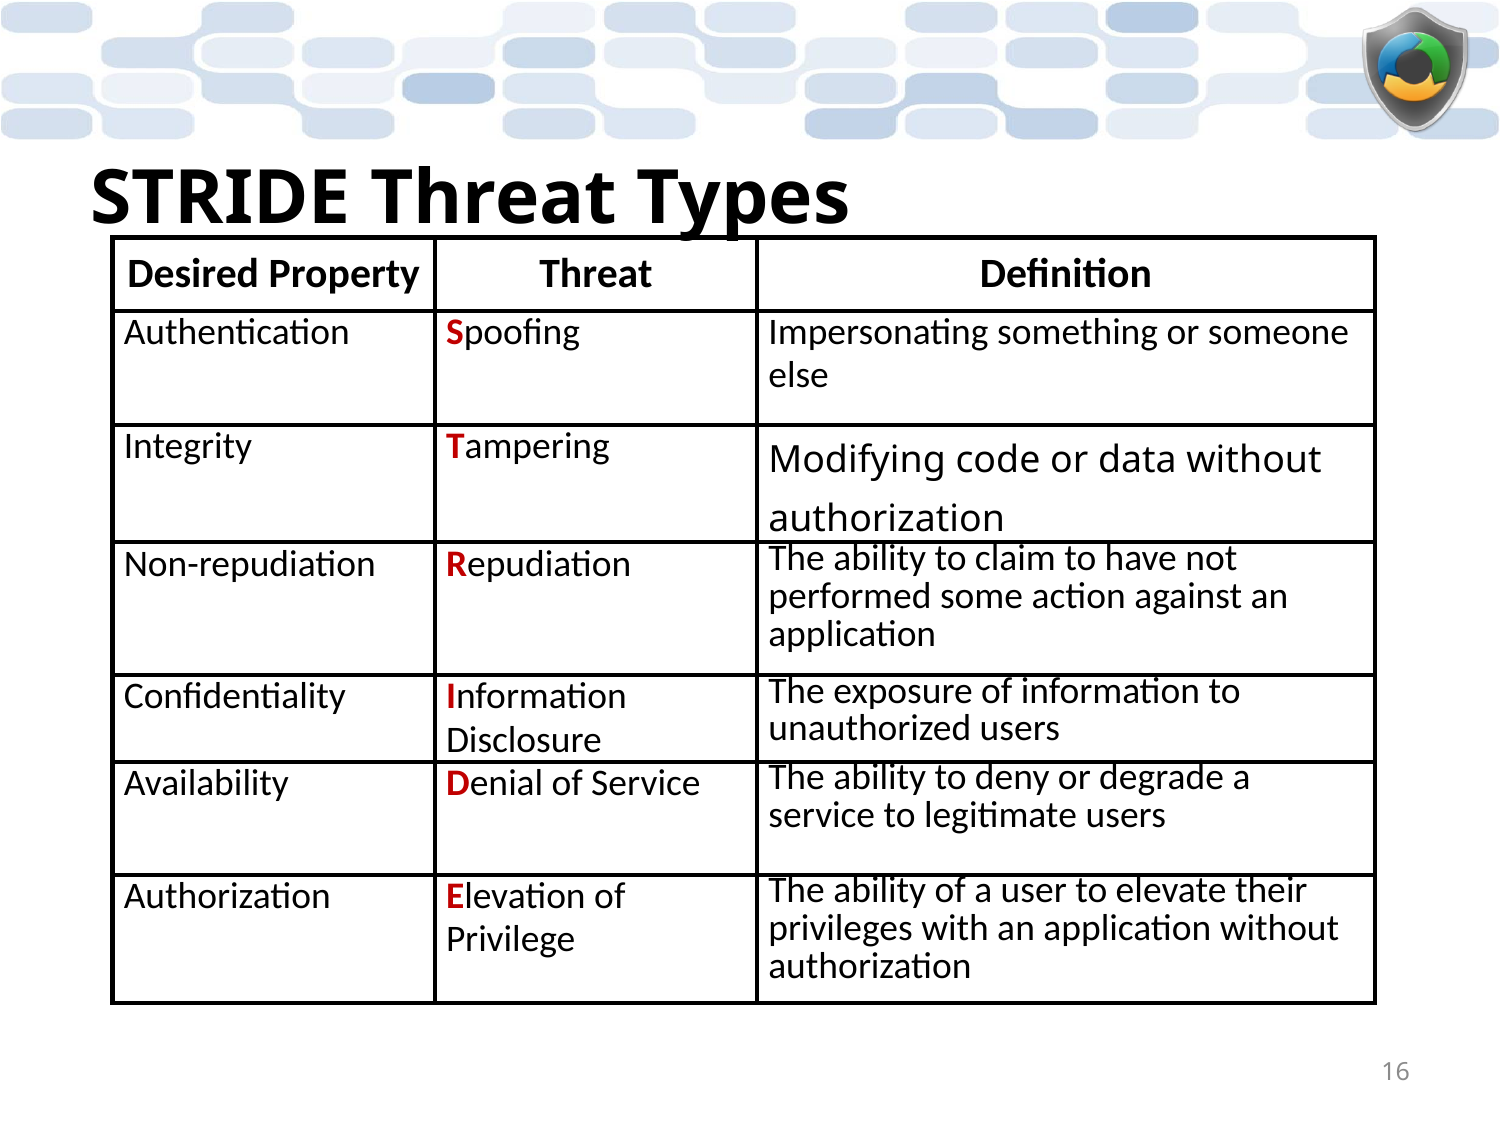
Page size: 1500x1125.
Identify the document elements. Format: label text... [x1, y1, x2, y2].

table_cell Repudiation [437, 544, 755, 673]
title STRIDE Threat Types [75, 137, 1425, 250]
table_cell Elevation of Privilege [437, 877, 755, 1001]
table_cell Availability [115, 764, 433, 873]
picture [0, 0, 1500, 140]
table_cell Information Disclosure [437, 677, 755, 760]
table_cell Denial of Service [437, 764, 755, 873]
table_header Definition [759, 240, 1373, 309]
table_header Desired Property [115, 240, 433, 309]
table_cell Spoofing [437, 313, 755, 423]
table_cell The ability to claim to have not performed some action against an application [759, 544, 1373, 673]
table_cell Tampering [437, 427, 755, 540]
table_cell Confidentiality [115, 677, 433, 760]
table_cell Authentication [115, 313, 433, 423]
table_cell Integrity [115, 427, 433, 540]
table_cell Authorization [115, 877, 433, 1001]
table_cell The exposure of information to unauthorized users [759, 677, 1373, 760]
table_header Threat [437, 240, 755, 309]
table_cell Non-repudiation [115, 544, 433, 673]
table_cell The ability to deny or degrade a service to legitimate users [759, 764, 1373, 873]
slide_number 16 [1074, 1042, 1425, 1103]
table_cell Modifying code or data without authorization [759, 427, 1373, 540]
table_cell Impersonating something or someone else [759, 313, 1373, 423]
table_cell The ability of a user to elevate their privileges with an application without authorization [759, 877, 1373, 1001]
